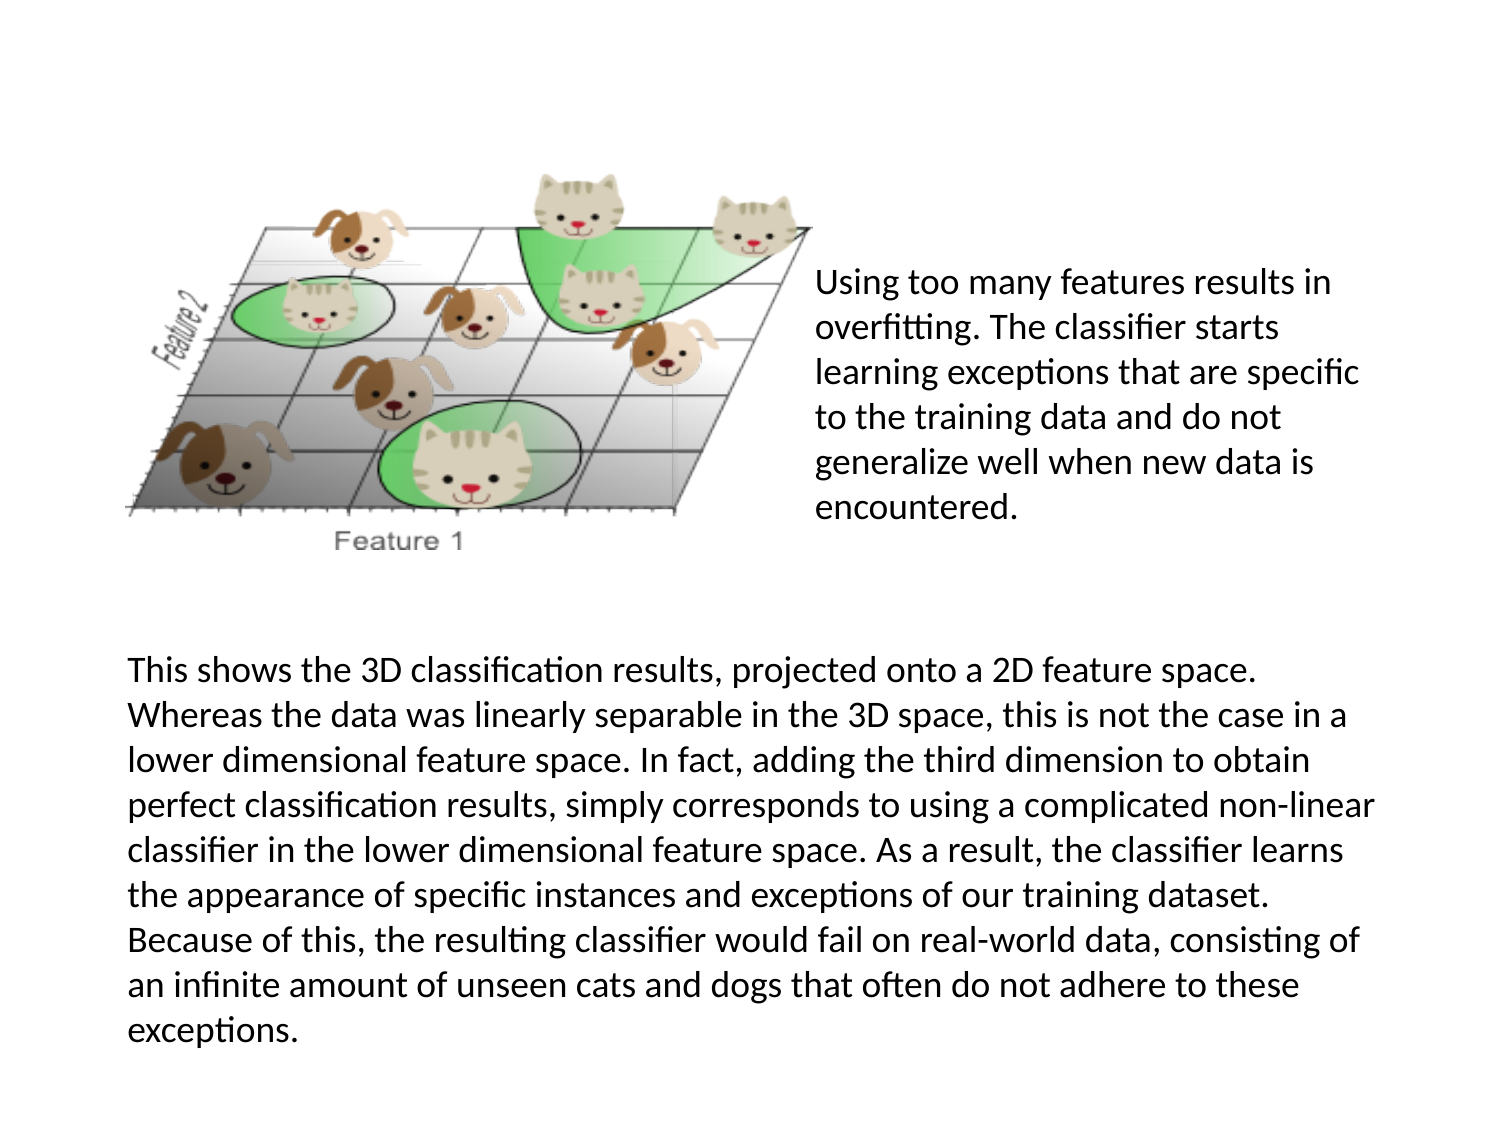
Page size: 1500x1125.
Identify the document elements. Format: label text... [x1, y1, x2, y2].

text_box Using too many features results in overfitting. The classifier starts learning exceptions that are specific to the training data and do not generalize well when new data is encountered. [816, 249, 1413, 535]
text_box This shows the 3D classification results, projected onto a 2D feature space. Whereas the data was linearly separable in the 3D space, this is not the case in a lower dimensional feature space. In fact, adding the third dimension to obtain perfect classification results, simply corresponds to using a complicated non-linear classifier in the lower dimensional feature space. As a result, the classifier learns the appearance of specific instances and exceptions of our training dataset. Because of this, the resulting classifier would fail on real-world data, consisting of an infinite amount of unseen cats and dogs that often do not adhere to these exceptions. [112, 637, 1400, 1058]
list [124, 174, 813, 551]
